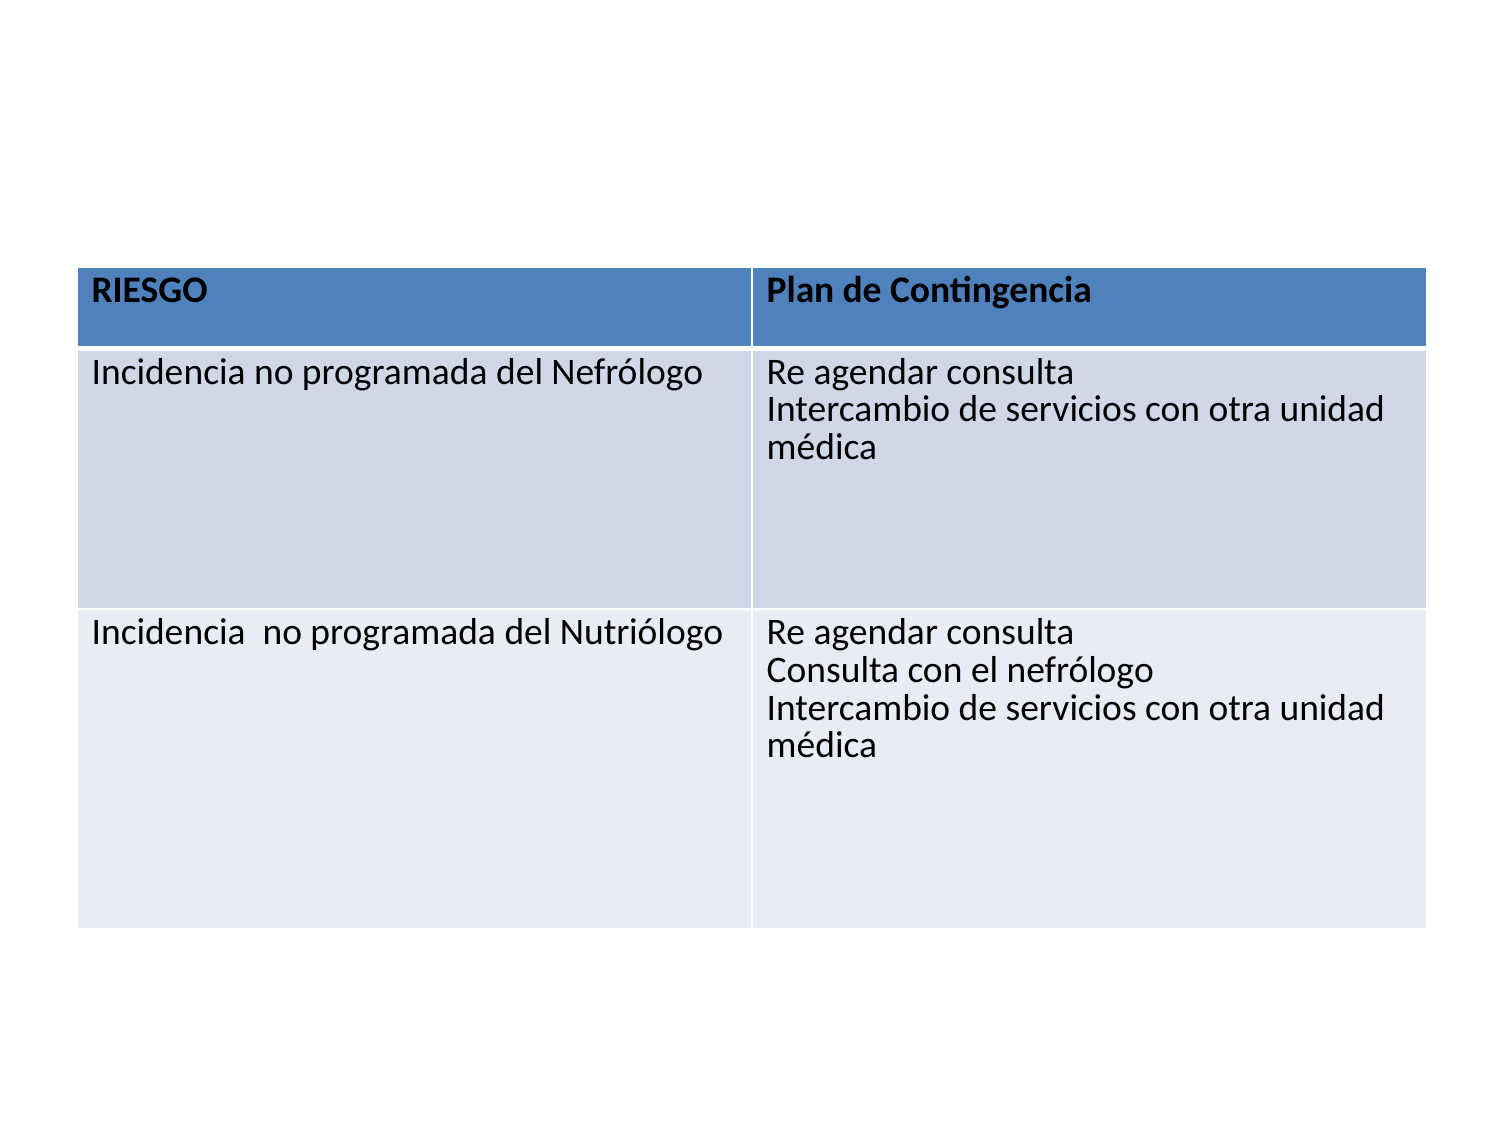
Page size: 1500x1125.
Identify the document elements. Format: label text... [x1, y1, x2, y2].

table_header RIESGO [78, 268, 751, 346]
table_cell Incidencia no programada del Nutriólogo [78, 610, 751, 928]
table_cell Re agendar consulta Intercambio de servicios con otra unidad médica [753, 351, 1426, 608]
table_cell Re agendar consulta Consulta con el nefrólogo Intercambio de servicios con otra unidad médica [753, 610, 1426, 928]
table_cell Incidencia no programada del Nefrólogo [78, 351, 751, 608]
table_header Plan de Contingencia [753, 268, 1426, 346]
